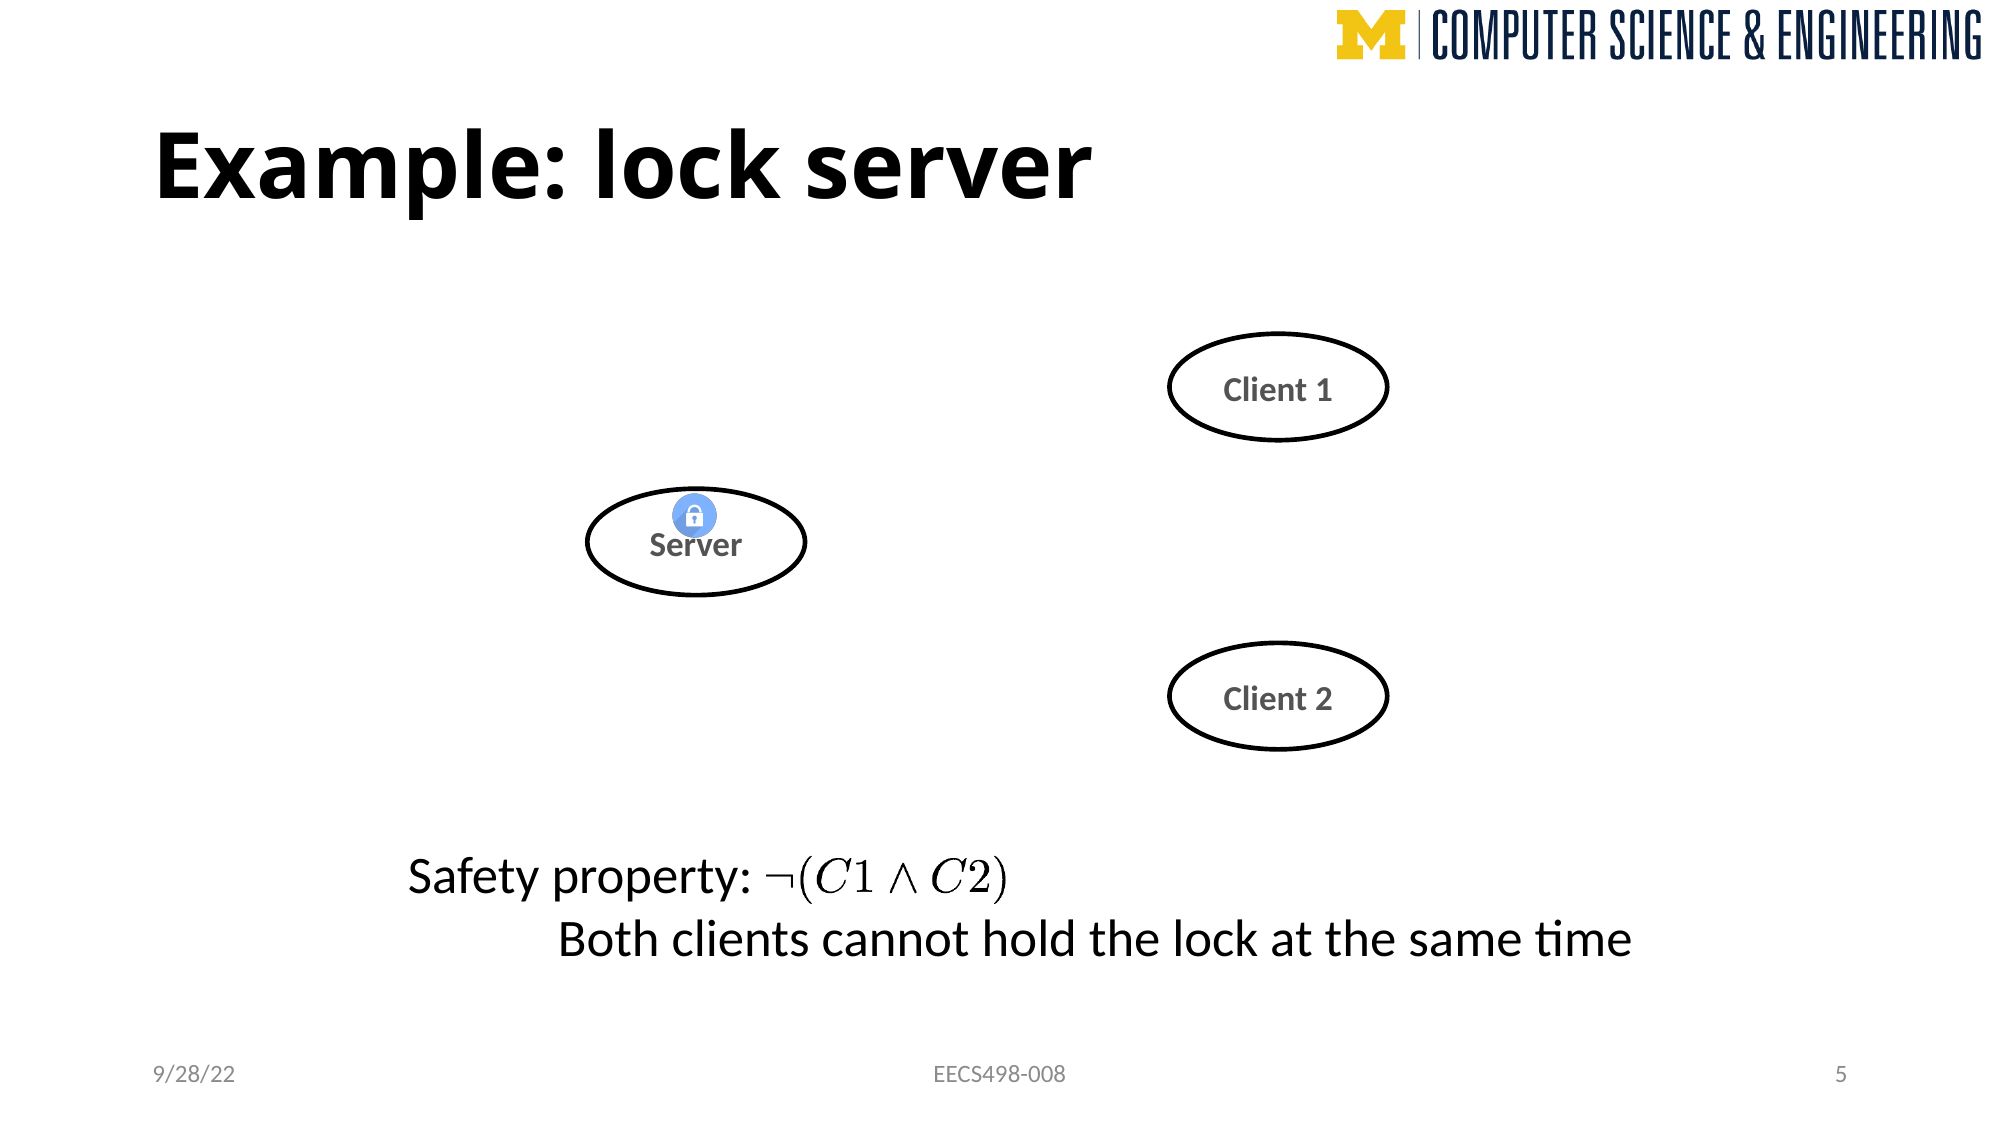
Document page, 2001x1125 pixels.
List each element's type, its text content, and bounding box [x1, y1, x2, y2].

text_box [1169, 333, 1388, 441]
picture [1337, 9, 1981, 60]
picture [667, 488, 722, 543]
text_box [587, 488, 806, 596]
footer EECS498-008 [662, 1042, 1338, 1103]
title Example: lock server [137, 59, 1863, 278]
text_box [402, 833, 1709, 974]
slide_number 5 [1412, 1042, 1863, 1103]
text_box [1169, 642, 1388, 750]
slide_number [137, 1042, 588, 1103]
